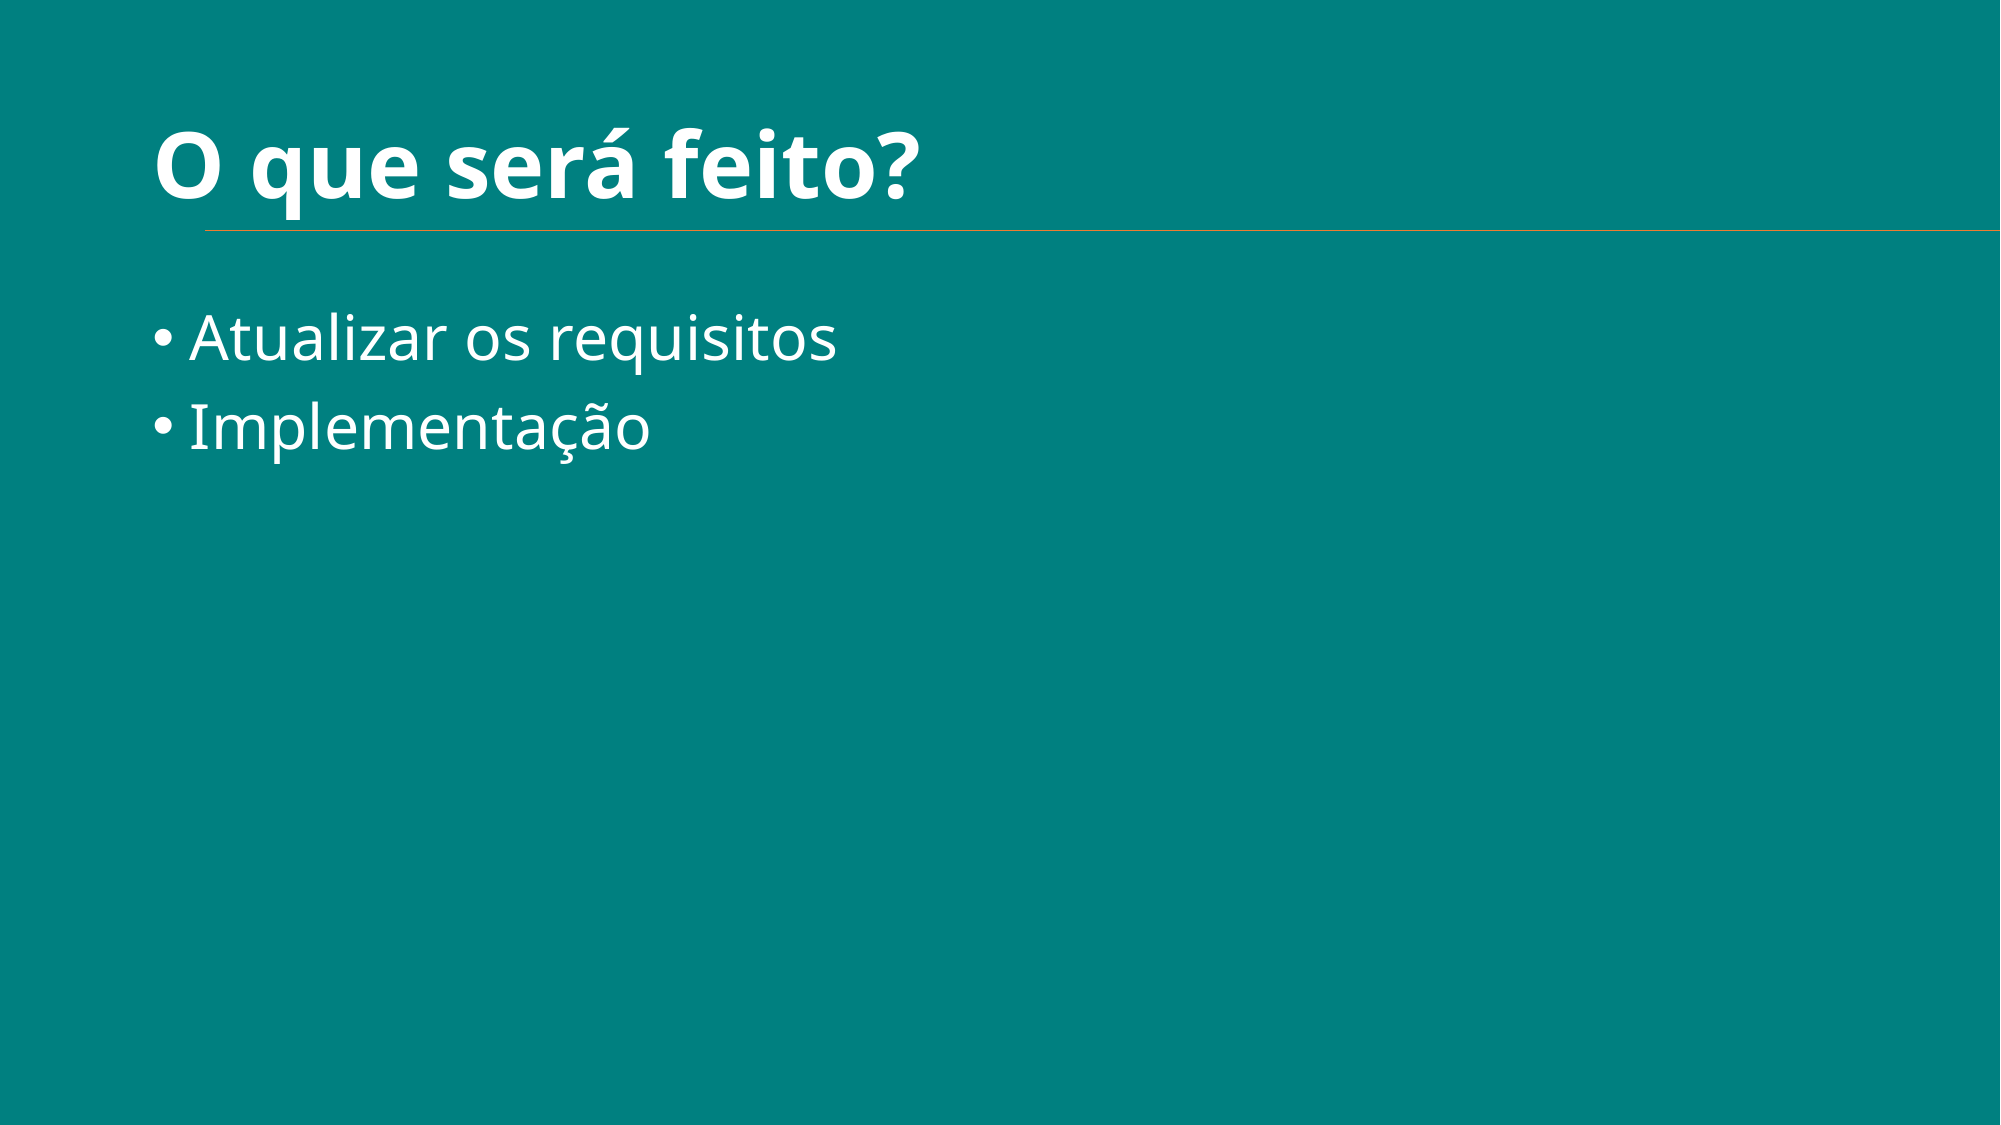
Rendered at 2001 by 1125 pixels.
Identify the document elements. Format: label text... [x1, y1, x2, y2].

title O que será feito? [137, 59, 1863, 278]
list Atualizar os requisitos Implementação [137, 299, 1092, 1014]
